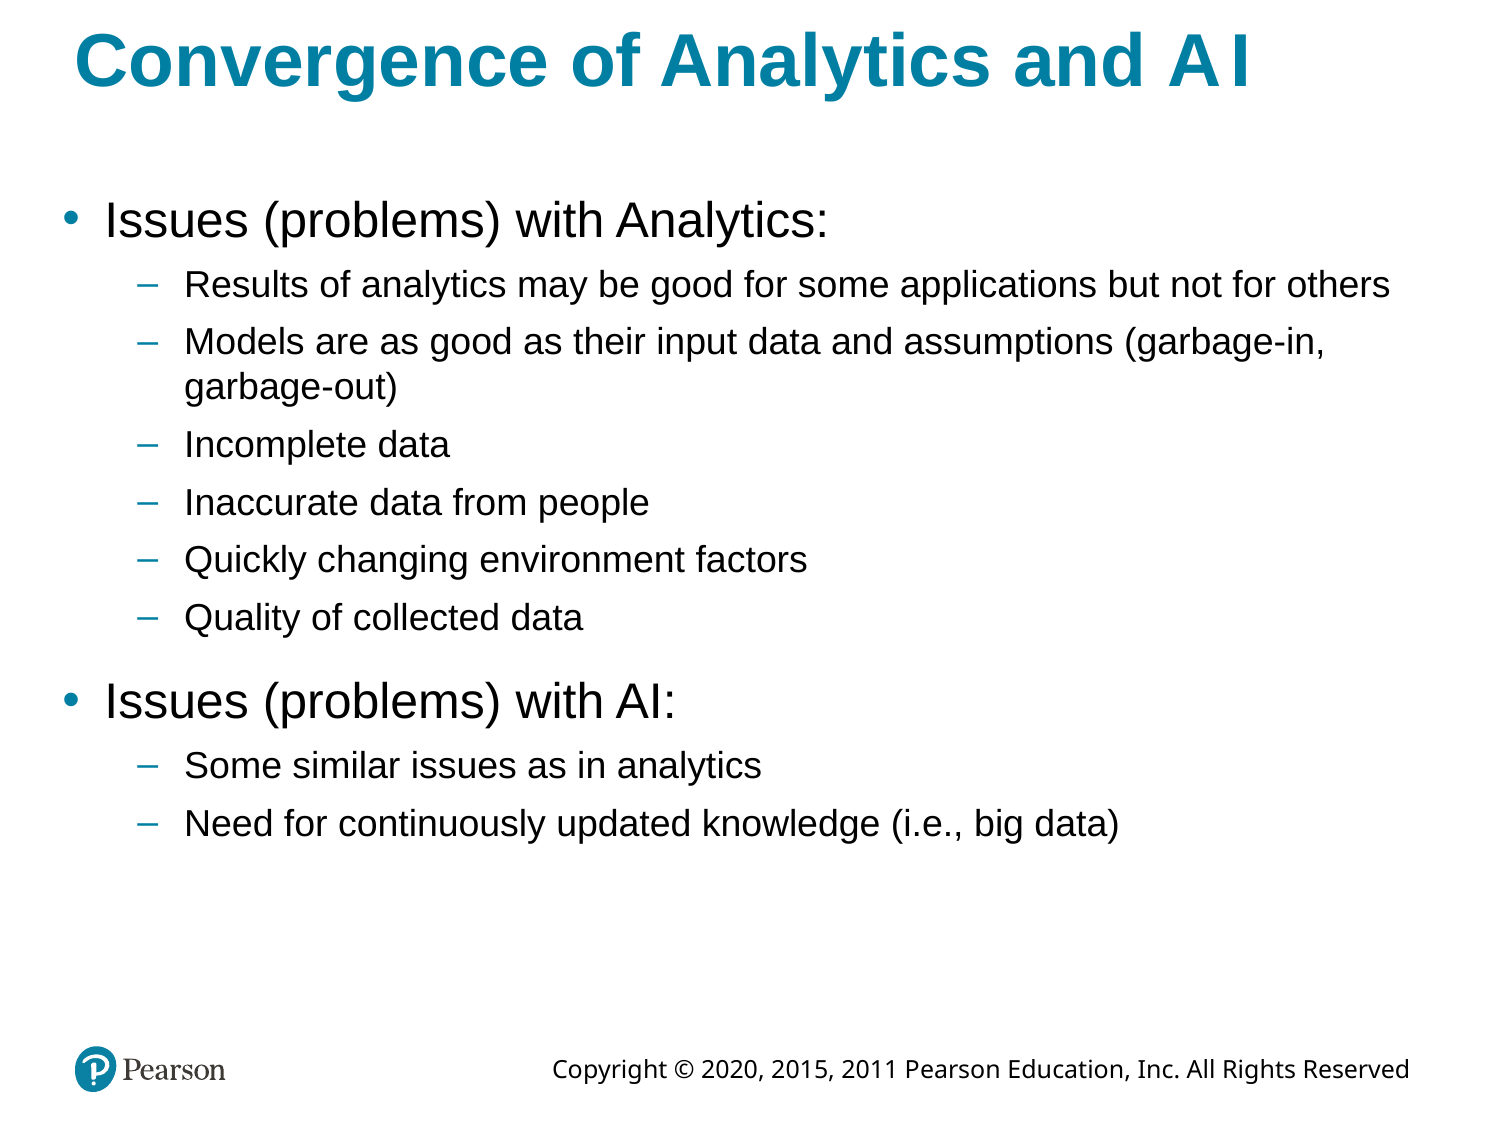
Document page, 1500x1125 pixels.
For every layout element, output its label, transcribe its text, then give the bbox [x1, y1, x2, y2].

list Issues (problems) with Analytics: Results of analytics may be good for some applications but not for others Models are as good as their input data and assumptions (garbage-in, garbage-out) Incomplete data Inaccurate data from people Quickly changing environment factors Quality of collected data Issues (problems) with AI: Some similar issues as in analytics Need for continuously updated knowledge (i.e., big data) [62, 187, 1413, 930]
title Convergence of Analytics and A I [74, 0, 1413, 102]
